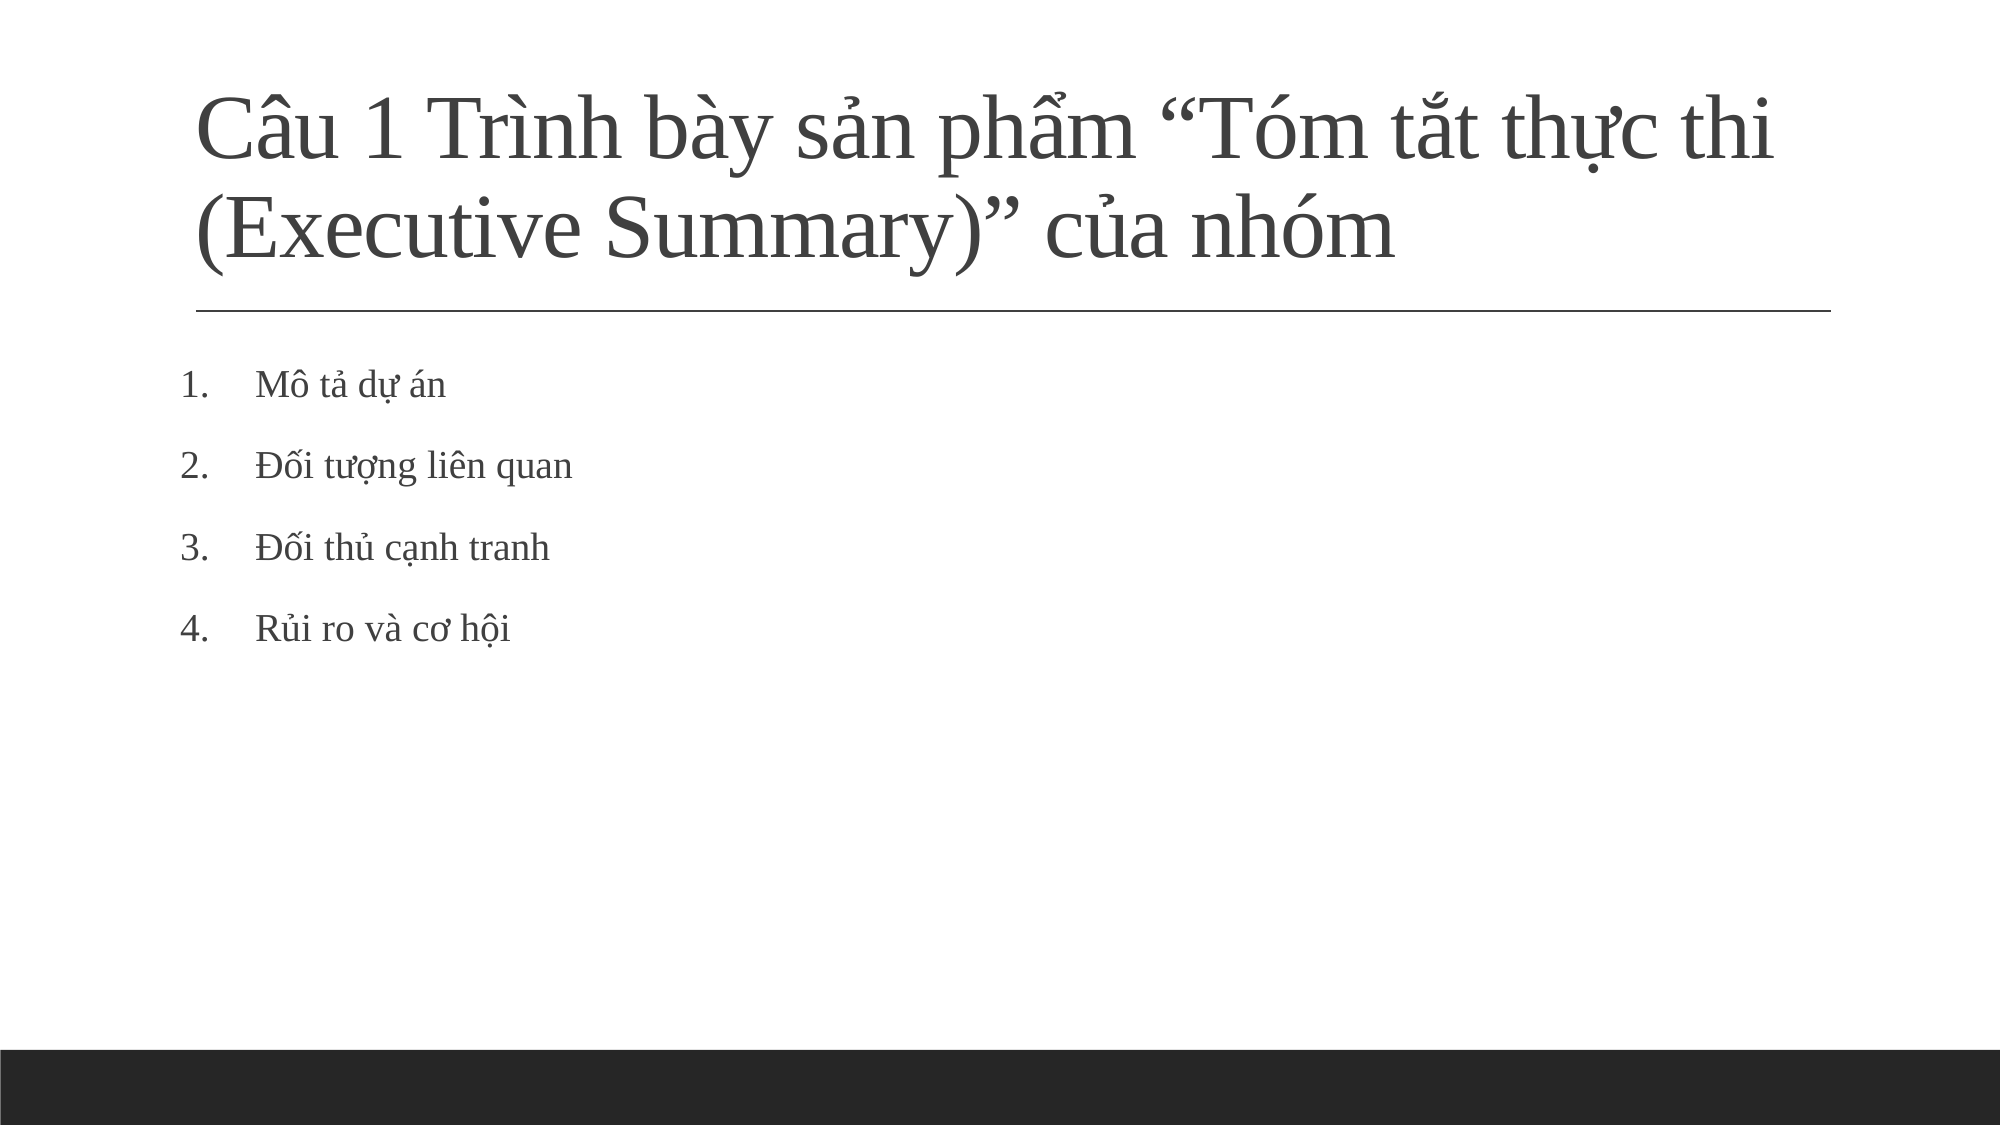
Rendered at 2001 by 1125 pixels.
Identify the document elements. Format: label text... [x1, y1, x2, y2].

title Câu 1 Trình bày sản phẩm “Tóm tắt thực thi (Executive Summary)” của nhóm [180, 47, 1830, 285]
list Mô tả dự án Đối tượng liên quan Đối thủ cạnh tranh Rủi ro và cơ hội [180, 345, 1830, 963]
